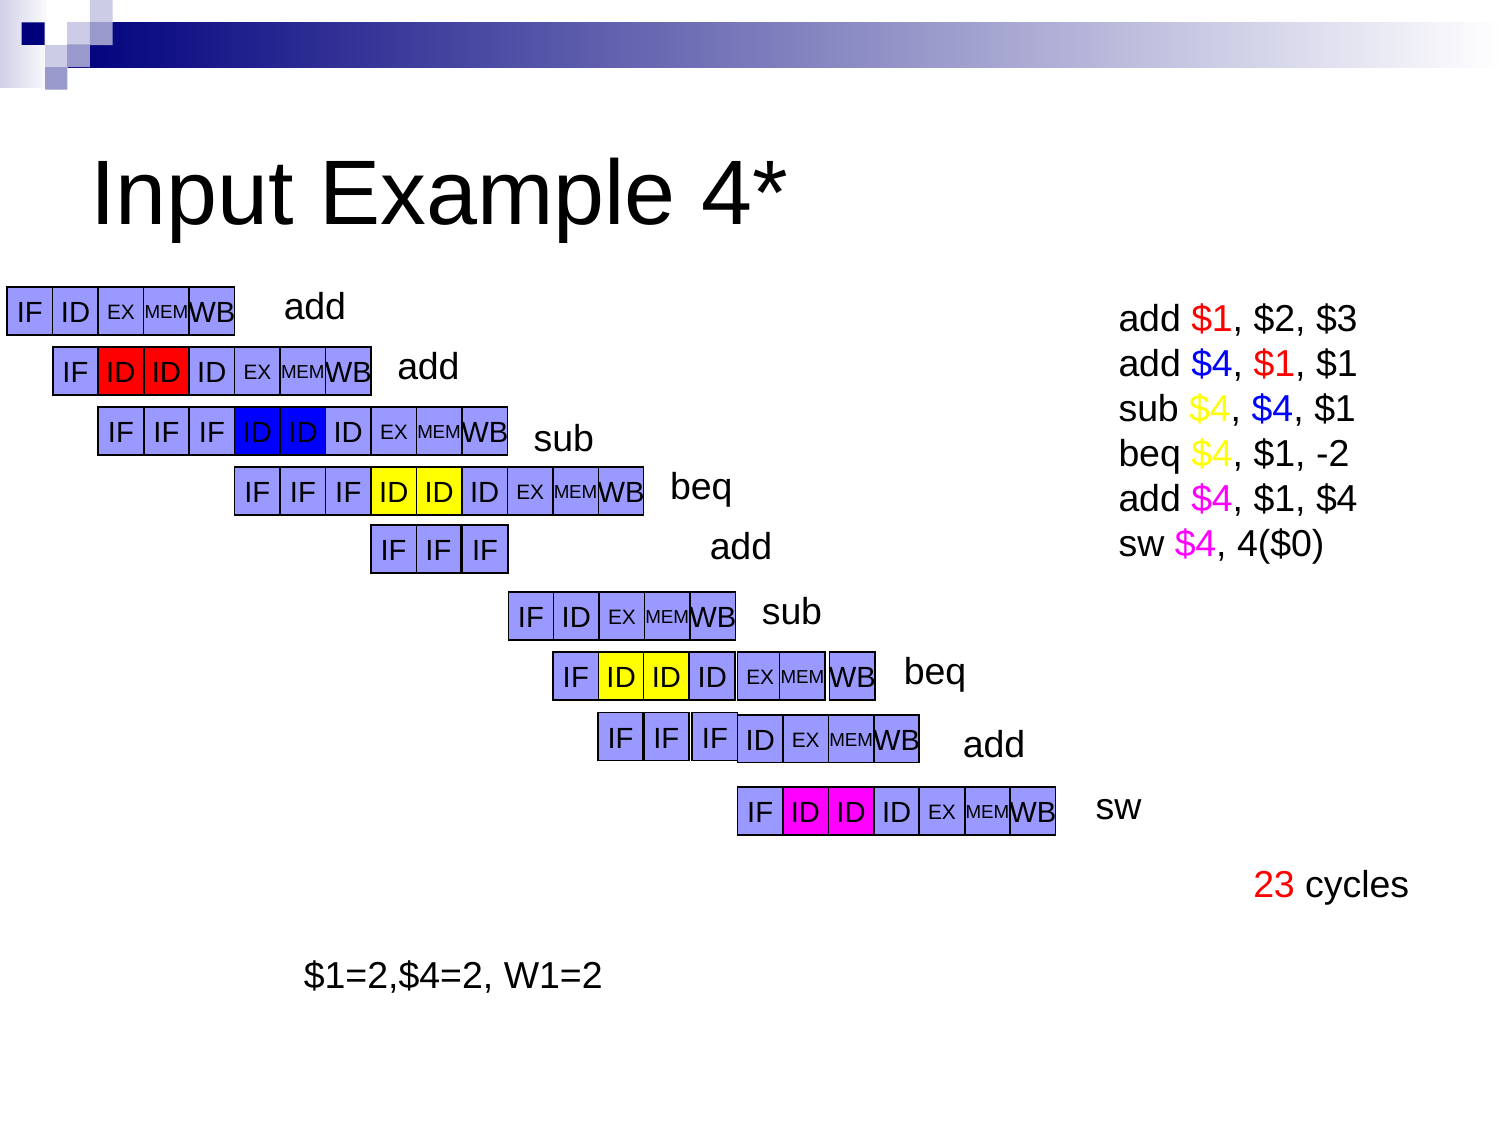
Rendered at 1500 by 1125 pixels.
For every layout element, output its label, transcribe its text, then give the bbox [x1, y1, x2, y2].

text_box MEM [280, 347, 325, 395]
text_box WB [325, 347, 371, 395]
text_box WB [461, 407, 508, 455]
text_box WB [829, 651, 875, 700]
text_box sub [518, 406, 609, 467]
text_box MEM [828, 714, 873, 763]
text_box ID [417, 466, 462, 516]
text_box sw [1080, 774, 1157, 835]
text_box $1=2,$4=2, W1=2 [289, 943, 618, 1004]
text_box add [382, 334, 475, 395]
text_box IF [143, 407, 188, 455]
text_box IF [98, 407, 143, 455]
text_box MEM [552, 467, 598, 516]
text_box IF [234, 466, 281, 516]
text_box ID [554, 591, 599, 640]
text_box ID [189, 347, 234, 395]
text_box EX [737, 651, 779, 700]
text_box IF [644, 712, 689, 761]
text_box ID [782, 787, 828, 836]
text_box ID [643, 651, 690, 700]
text_box ID [737, 714, 783, 763]
text_box WB [1010, 787, 1056, 836]
text_box EX [507, 466, 552, 516]
text_box MEM [779, 651, 825, 700]
text_box IF [417, 525, 462, 573]
text_box IF [508, 591, 554, 640]
text_box EX [234, 347, 280, 395]
text_box add [269, 274, 362, 335]
text_box 23 cycles [1238, 852, 1425, 912]
text_box EX [919, 787, 964, 836]
text_box add [948, 712, 1041, 773]
text_box ID [371, 466, 417, 516]
text_box MEM [964, 787, 1010, 836]
text_box ID [598, 651, 643, 700]
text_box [6, 286, 235, 336]
text_box ID [690, 651, 735, 700]
text_box IF [597, 712, 644, 761]
text_box IF [281, 466, 326, 516]
text_box IF [462, 525, 508, 573]
text_box EX [599, 591, 644, 640]
text_box EX [783, 714, 828, 763]
text_box WB [690, 591, 736, 640]
text_box add [695, 514, 788, 575]
title Input Example 4* [75, 75, 1425, 300]
text_box IF [552, 651, 598, 700]
text_box ID [235, 407, 281, 455]
text_box MEM [416, 407, 461, 455]
text_box IF [692, 712, 738, 761]
text_box ID [281, 407, 326, 455]
text_box ID [828, 787, 874, 836]
text_box WB [873, 714, 920, 763]
text_box IF [188, 407, 235, 455]
text_box WB [598, 466, 644, 516]
text_box IF [371, 525, 417, 574]
text_box MEM [644, 591, 690, 640]
text_box IF [326, 466, 371, 516]
text_box IF [737, 787, 782, 836]
text_box ID [462, 466, 507, 516]
text_box EX [371, 407, 416, 455]
text_box sub [747, 579, 838, 640]
text_box IF [52, 347, 98, 395]
text_box ID [874, 787, 919, 836]
text_box beq [889, 639, 1013, 700]
text_box add $1, $2, $3 add $4, $1, $1 sub $4, $4, $1 beq $4, $1, -2 add $4, $1, $4 sw $4, 4($0) [1103, 286, 1373, 572]
text_box ID [98, 347, 143, 395]
text_box beq [655, 454, 748, 515]
text_box ID [326, 407, 371, 455]
text_box ID [143, 347, 189, 395]
